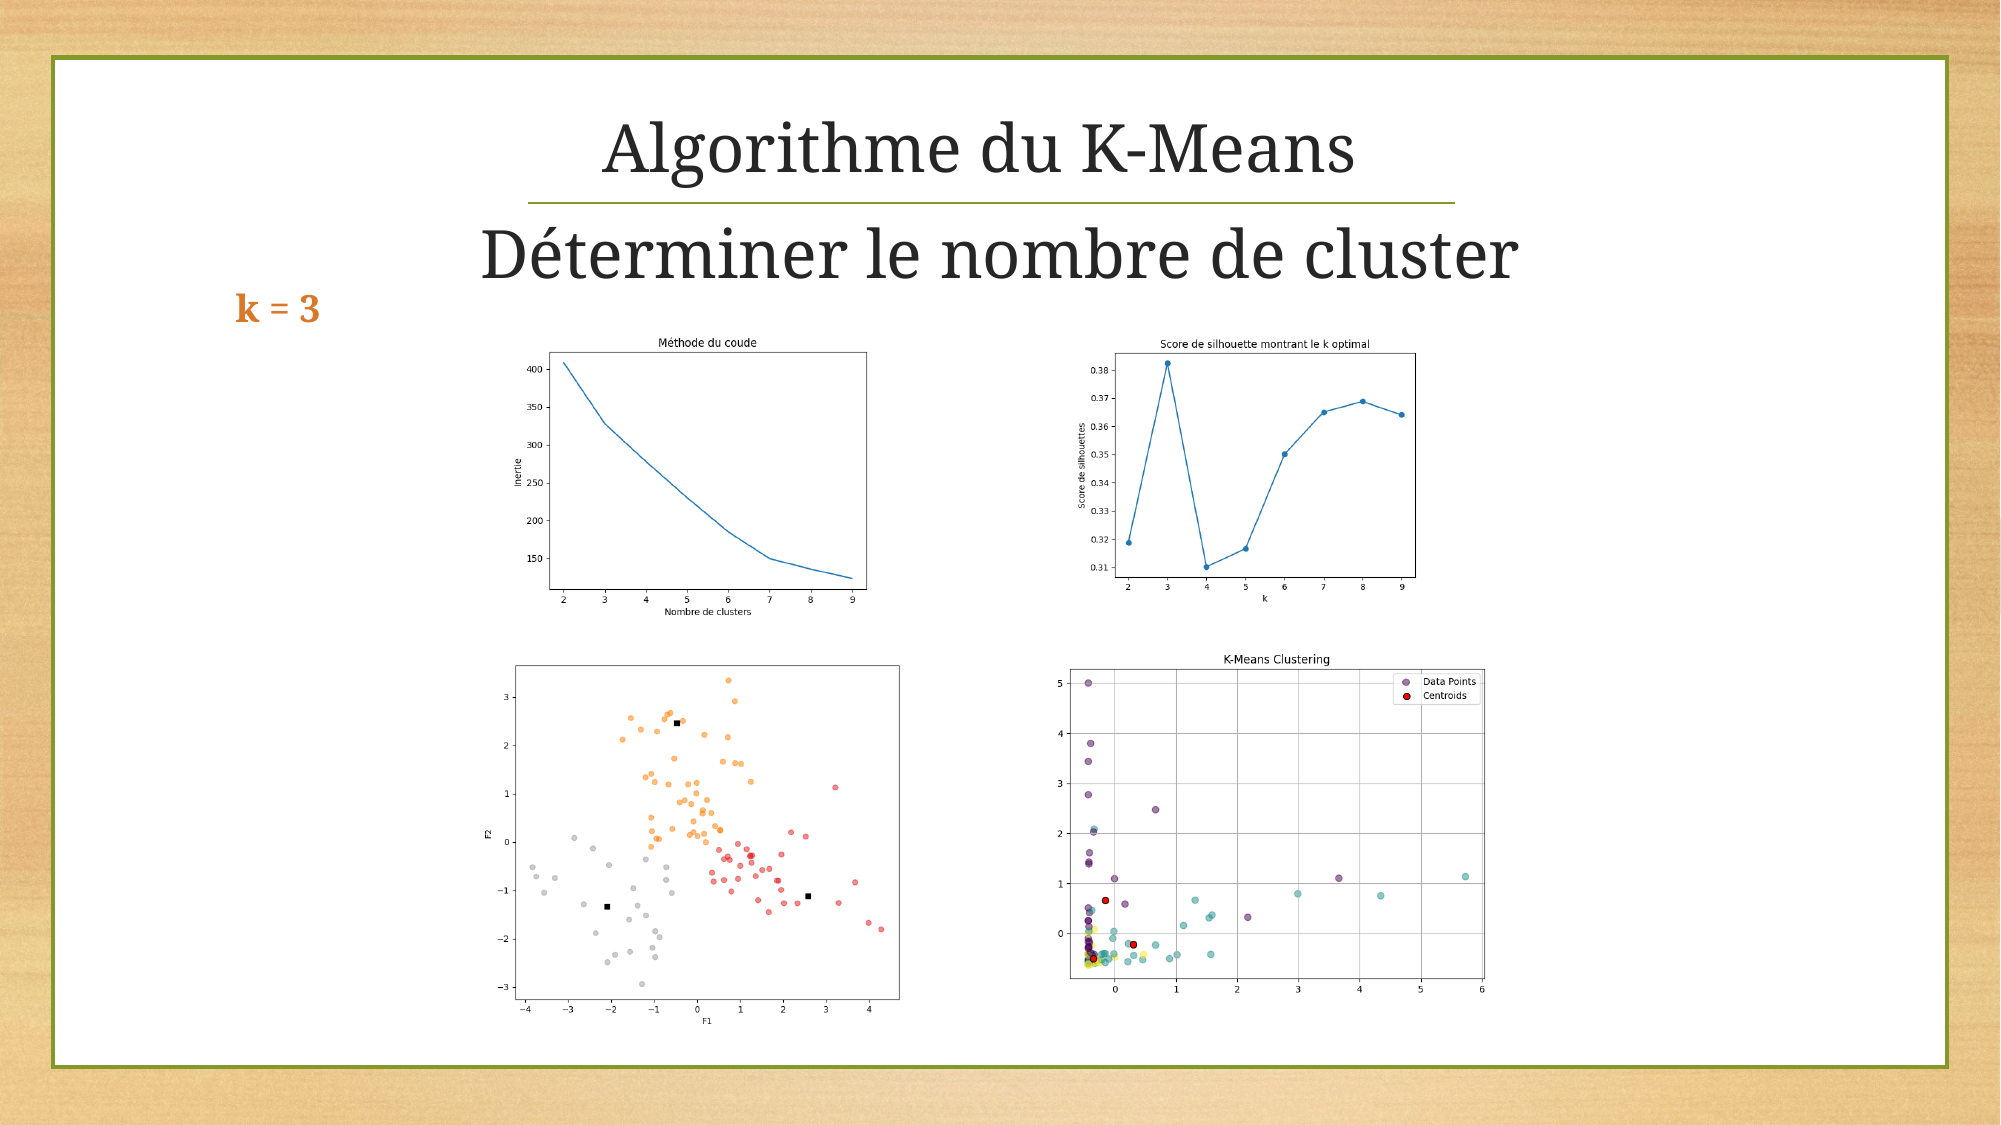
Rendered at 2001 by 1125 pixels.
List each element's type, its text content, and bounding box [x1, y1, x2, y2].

text_box [53, 57, 1947, 1068]
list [506, 331, 872, 623]
text_box k = 3 [121, 277, 435, 337]
title Déterminer le nombre de cluster [411, 213, 1590, 302]
text_box [0, 0, 2000, 1125]
text_box Algorithme du K-Means [470, 98, 1490, 194]
picture [1050, 647, 1492, 1001]
picture [1071, 333, 1421, 609]
picture [478, 659, 904, 1032]
